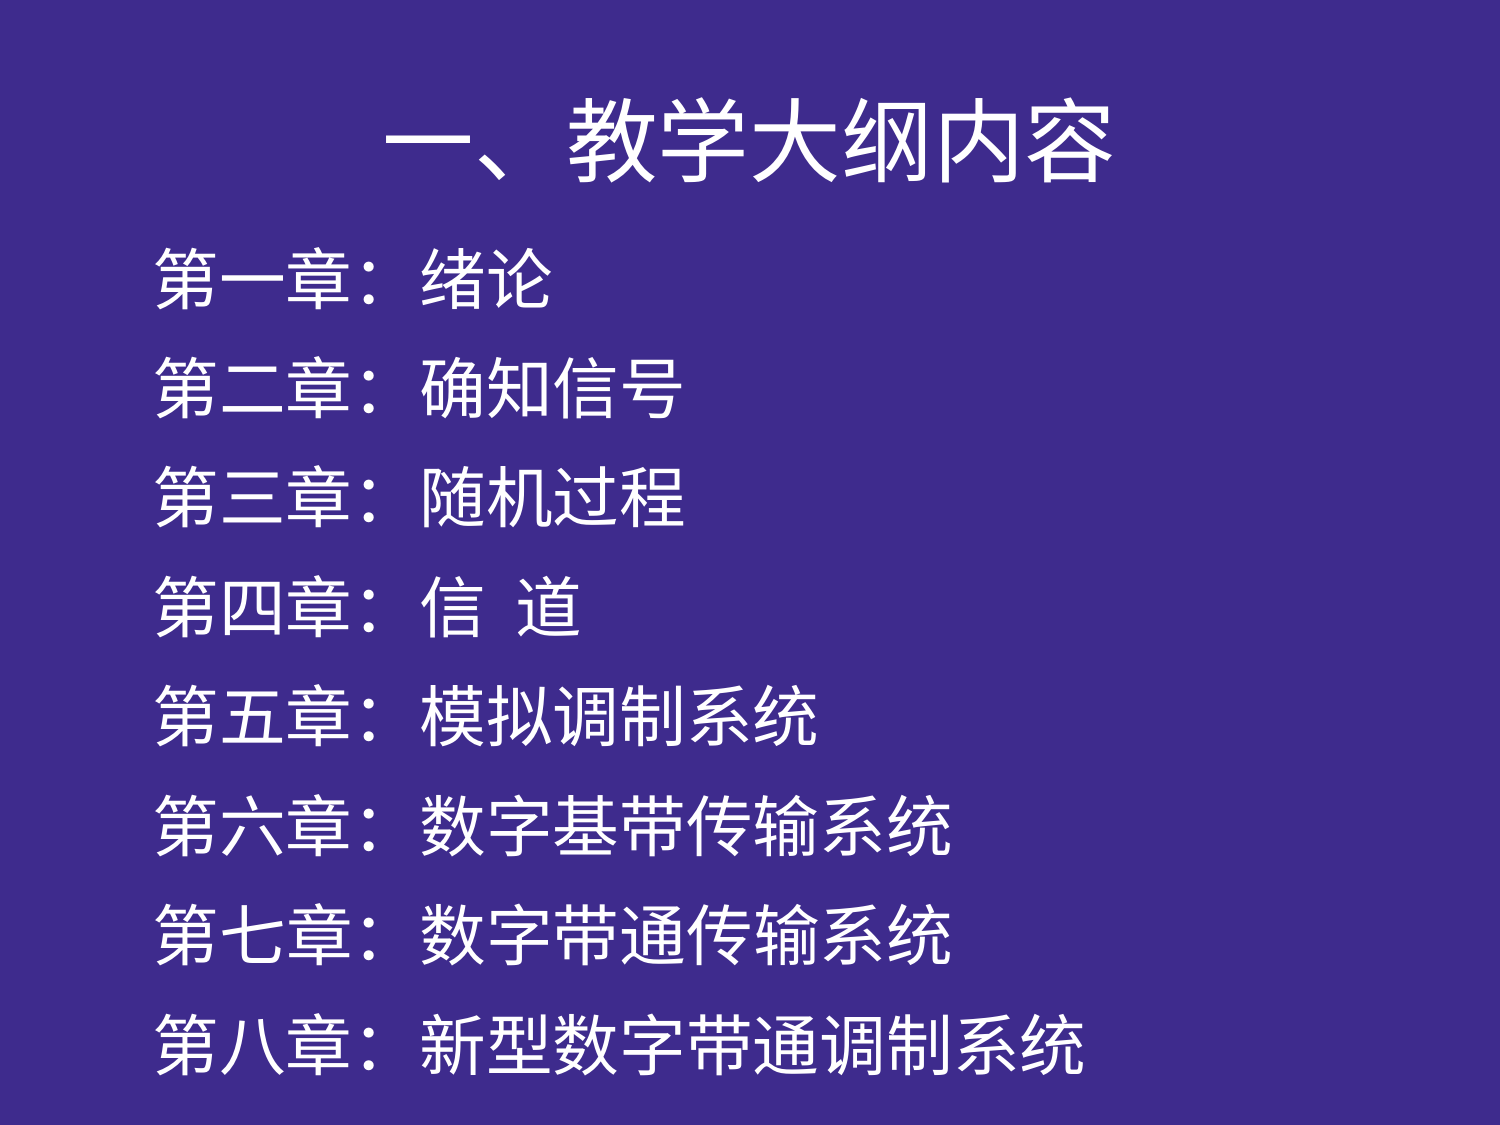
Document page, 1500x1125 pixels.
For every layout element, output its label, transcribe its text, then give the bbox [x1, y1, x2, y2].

title 一、教学大纲内容 [75, 45, 1425, 233]
list 第一章：绪论 第二章：确知信号 第三章：随机过程 第四章：信 道 第五章：模拟调制系统 第六章：数字基带传输系统 第七章：数字带通传输系统 第八章：新型数字带通调制系统 [137, 239, 1413, 1055]
